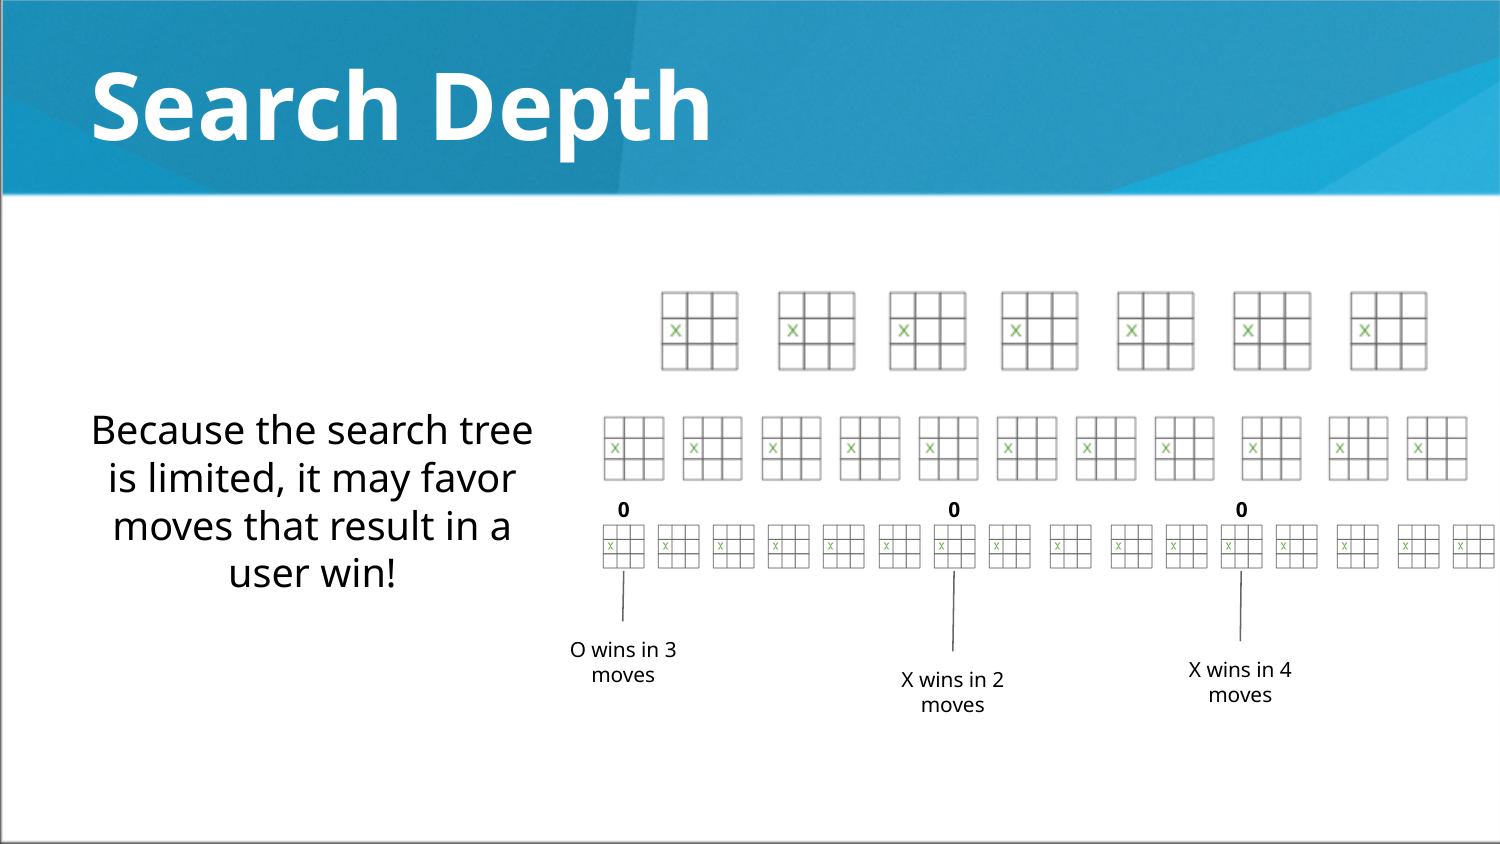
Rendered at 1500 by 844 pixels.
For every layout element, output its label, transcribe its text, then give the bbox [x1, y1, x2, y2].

text_box 0 [929, 493, 980, 519]
title Search Depth [75, 33, 1425, 175]
text_box X wins in 4 moves [1152, 641, 1329, 722]
text_box 0 [598, 492, 649, 519]
text_box 0 [1216, 483, 1267, 519]
picture [0, 0, 1500, 844]
text_box X wins in 2 moves [864, 651, 1042, 732]
text_box O wins in 3 moves [534, 621, 712, 702]
text_box Because the search tree is limited, it may favor moves that result in a user win! [75, 390, 550, 611]
